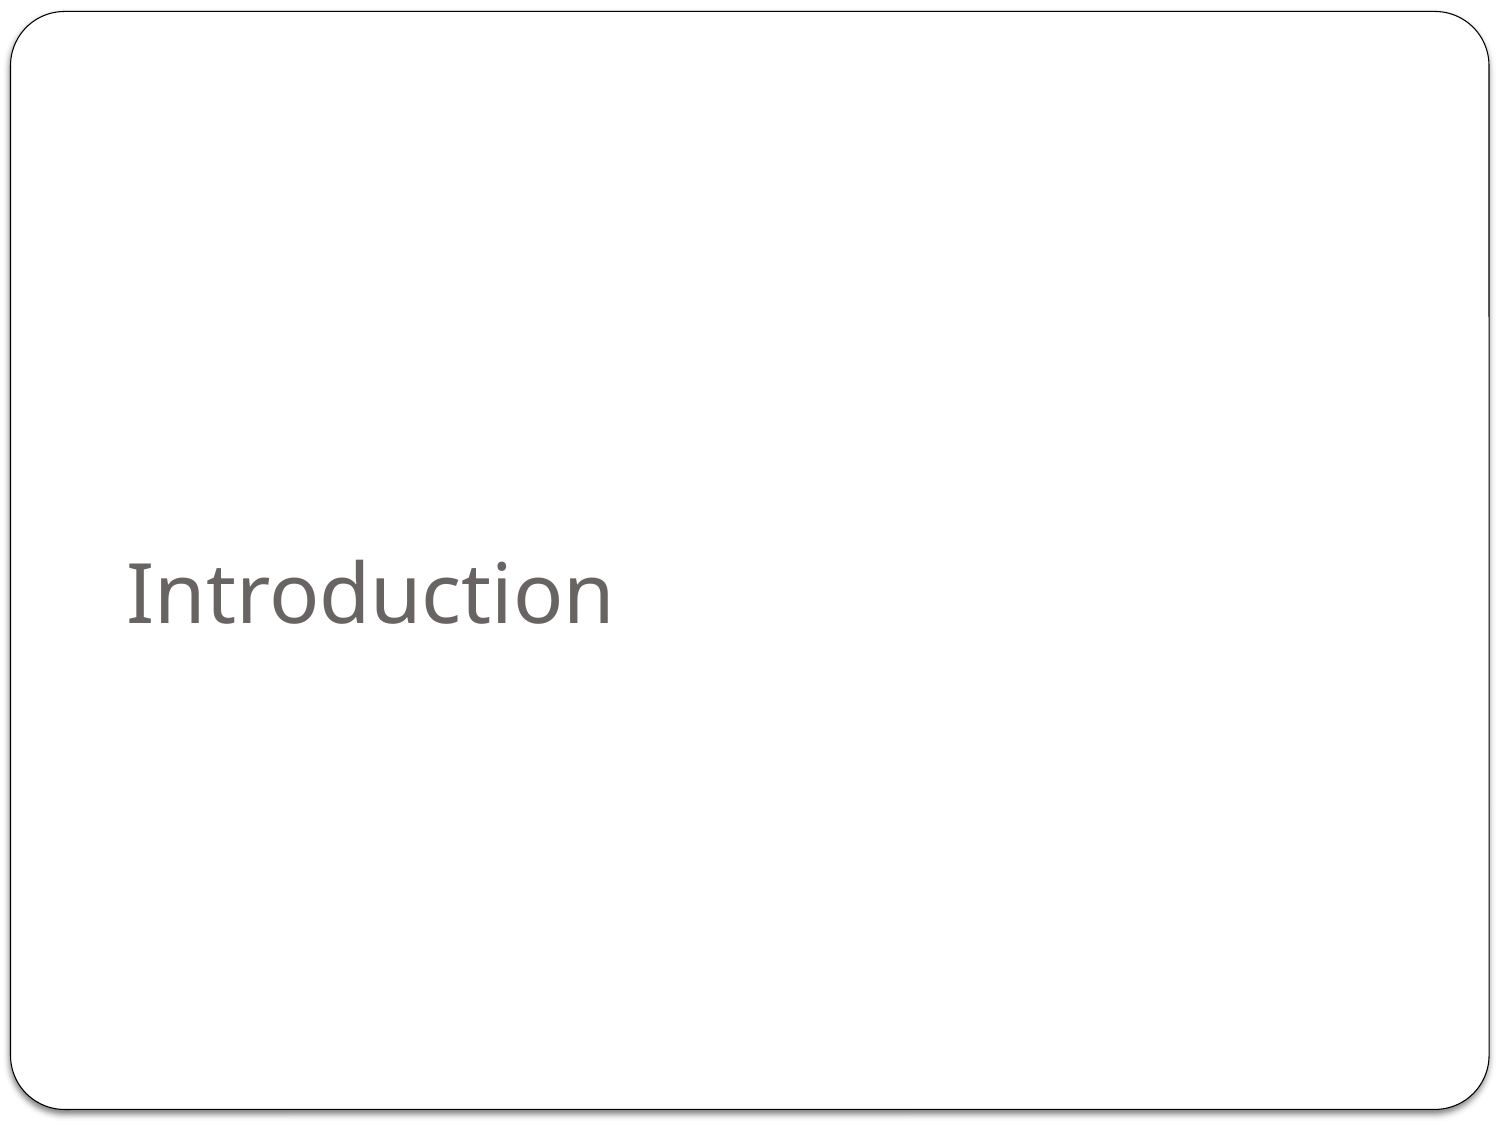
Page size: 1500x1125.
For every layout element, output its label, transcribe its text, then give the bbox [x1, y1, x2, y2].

title Introduction [112, 468, 1388, 656]
